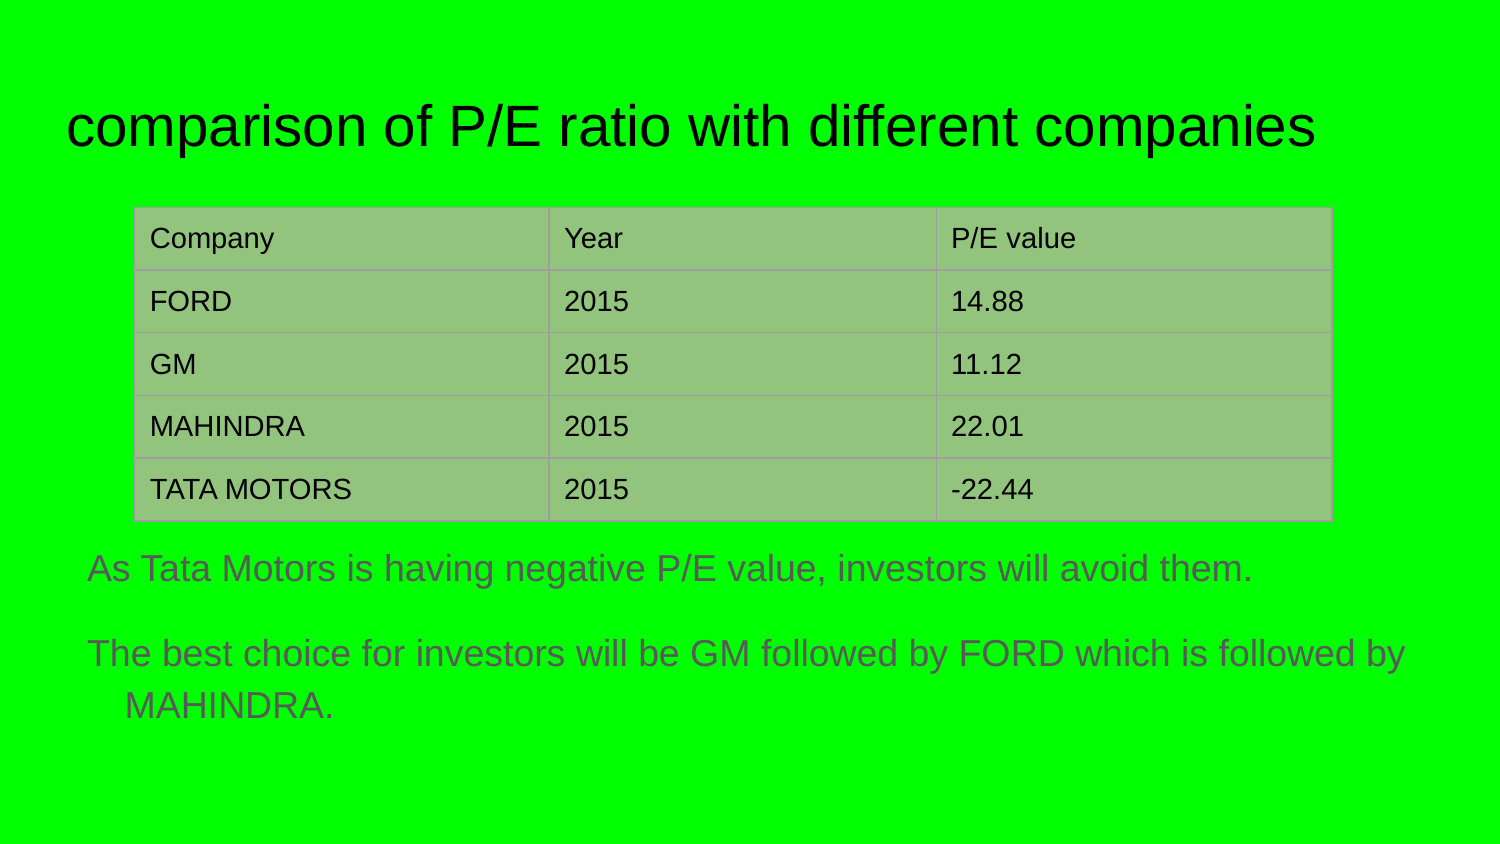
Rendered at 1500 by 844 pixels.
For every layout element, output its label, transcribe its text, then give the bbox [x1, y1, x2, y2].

table_cell 2015 [550, 333, 936, 395]
table_cell 14.88 [937, 271, 1331, 332]
table_cell 2015 [550, 459, 936, 520]
table_cell FORD [135, 271, 548, 332]
table_header Year [550, 208, 936, 269]
table_cell 11.12 [937, 333, 1331, 395]
table_cell 2015 [550, 396, 936, 457]
table_header P/E value [937, 208, 1331, 269]
table_cell 2015 [550, 271, 936, 332]
table_header Company [135, 208, 548, 269]
title comparison of P/E ratio with different companies [51, 72, 1449, 167]
table_cell MAHINDRA [135, 396, 548, 457]
table_cell GM [135, 333, 548, 395]
table_cell 22.01 [937, 396, 1331, 457]
table_cell TATA MOTORS [135, 459, 548, 520]
list As Tata Motors is having negative P/E value, investors will avoid them. The best choice for investors will be GM followed by FORD which is followed by MAHINDRA. [34, 189, 1433, 844]
table_cell -22.44 [937, 459, 1331, 520]
